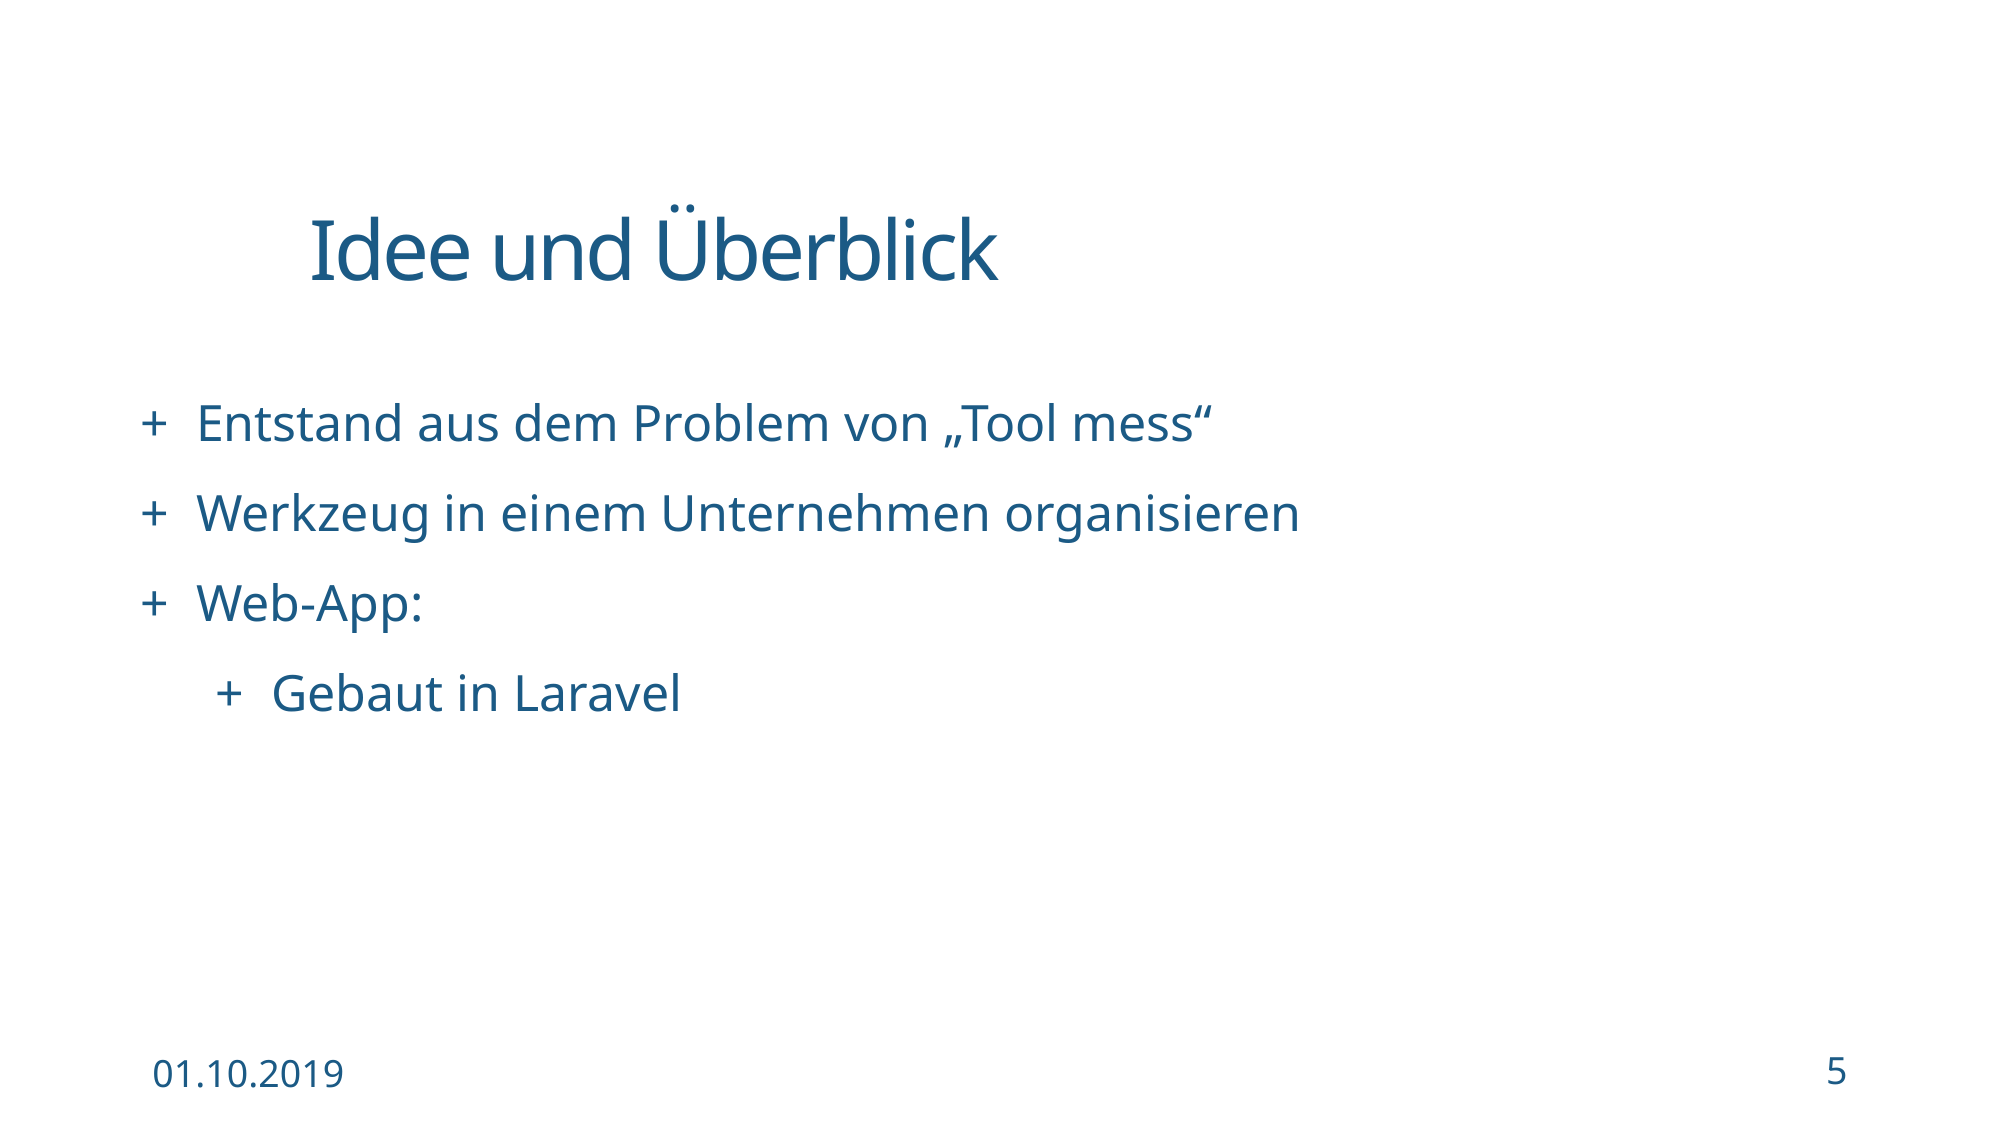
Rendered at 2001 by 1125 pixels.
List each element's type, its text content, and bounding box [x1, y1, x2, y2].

text_box Idee und Überblick [295, 45, 2000, 303]
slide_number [137, 1042, 588, 1103]
text_box Entstand aus dem Problem von „Tool mess“ Werkzeug in einem Unternehmen organisieren Web-App: Gebaut in Laravel [125, 354, 1875, 729]
slide_number 5 [1412, 1042, 1863, 1103]
